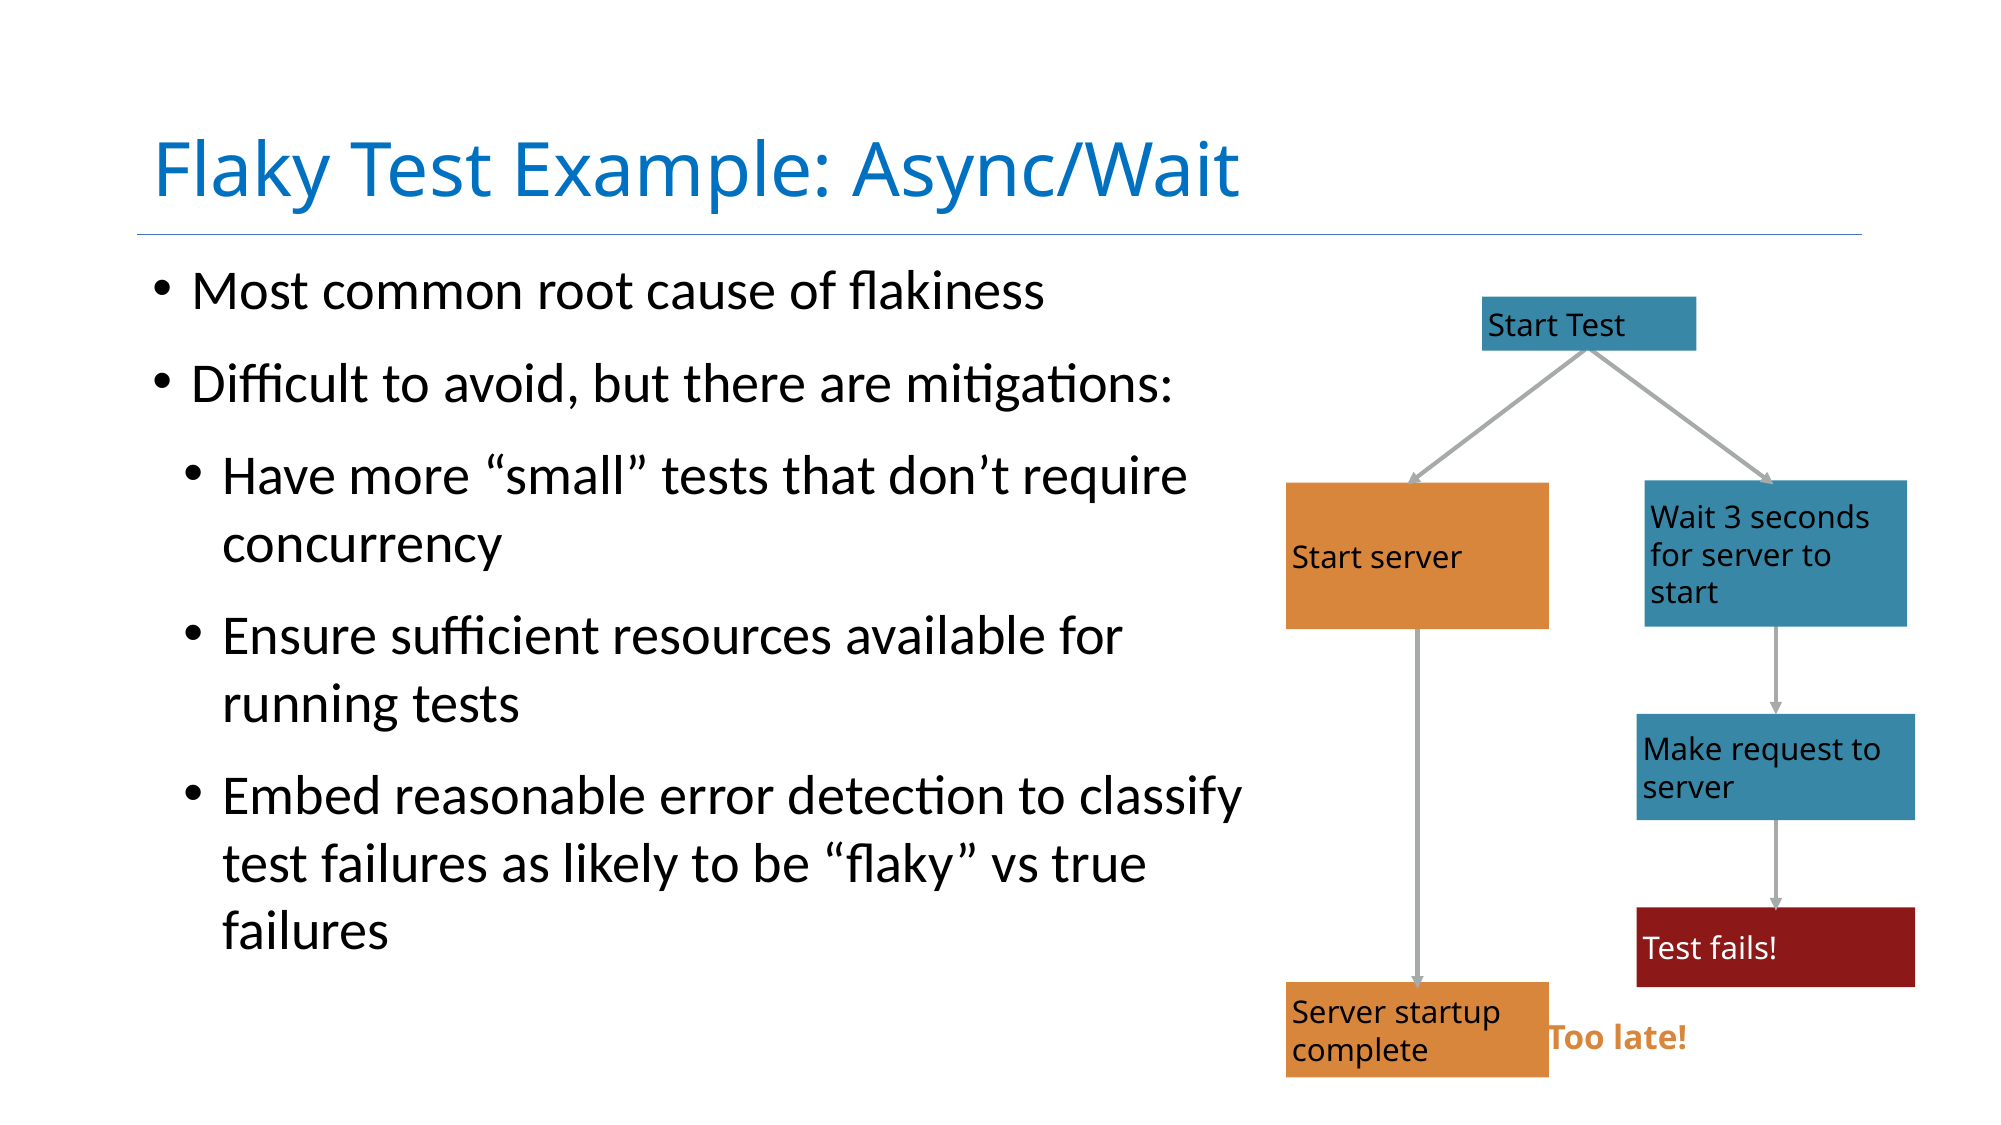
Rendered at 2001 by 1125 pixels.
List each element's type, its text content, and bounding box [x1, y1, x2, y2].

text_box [1286, 630, 1549, 1078]
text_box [1636, 821, 1916, 988]
title Flaky Test Example: Async/Wait [137, 3, 1863, 221]
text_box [1286, 349, 1586, 630]
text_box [1636, 619, 1916, 821]
text_box Start Test [1482, 296, 1697, 351]
text_box Too late! [1549, 1010, 1694, 1063]
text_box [1589, 348, 1908, 627]
list Most common root cause of flakiness Difficult to avoid, but there are mitigations: Have more “small” tests that don’t require concurrency Ensure sufficient resources available for running tests Embed reasonable error detection to classify test failures as likely to be “flaky” vs true failures [137, 246, 1268, 960]
